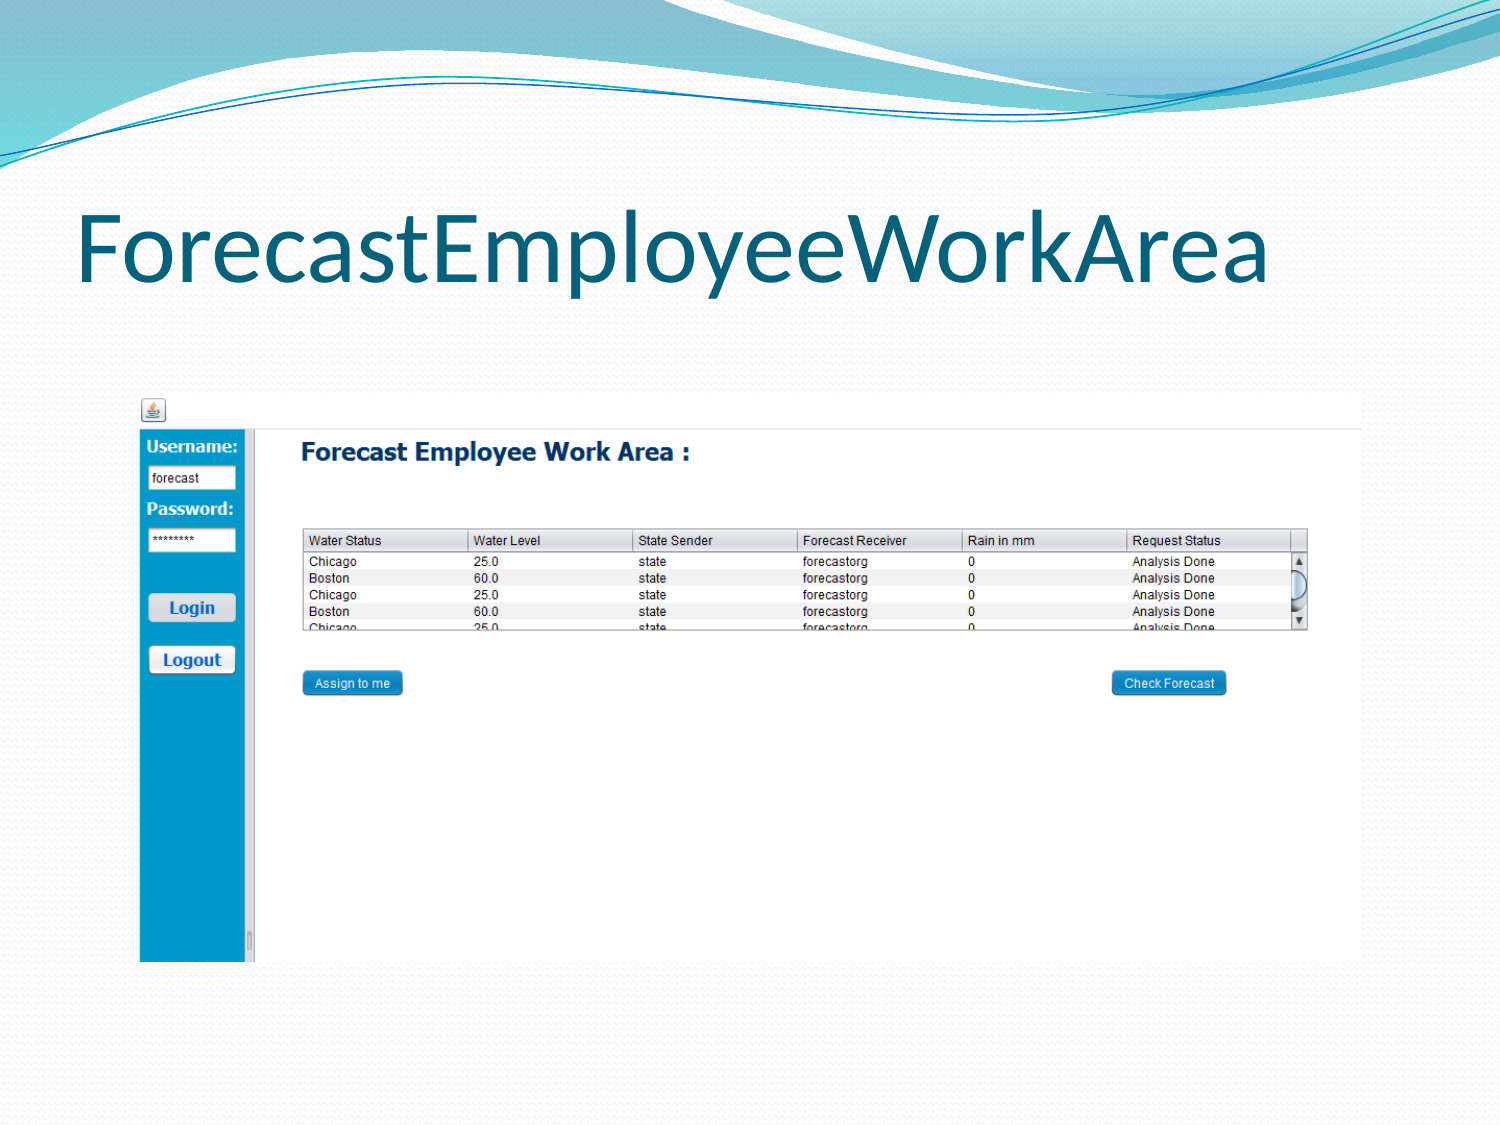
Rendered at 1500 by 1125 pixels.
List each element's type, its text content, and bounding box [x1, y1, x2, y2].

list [139, 392, 1361, 963]
title ForecastEmployeeWorkArea [75, 115, 1425, 303]
